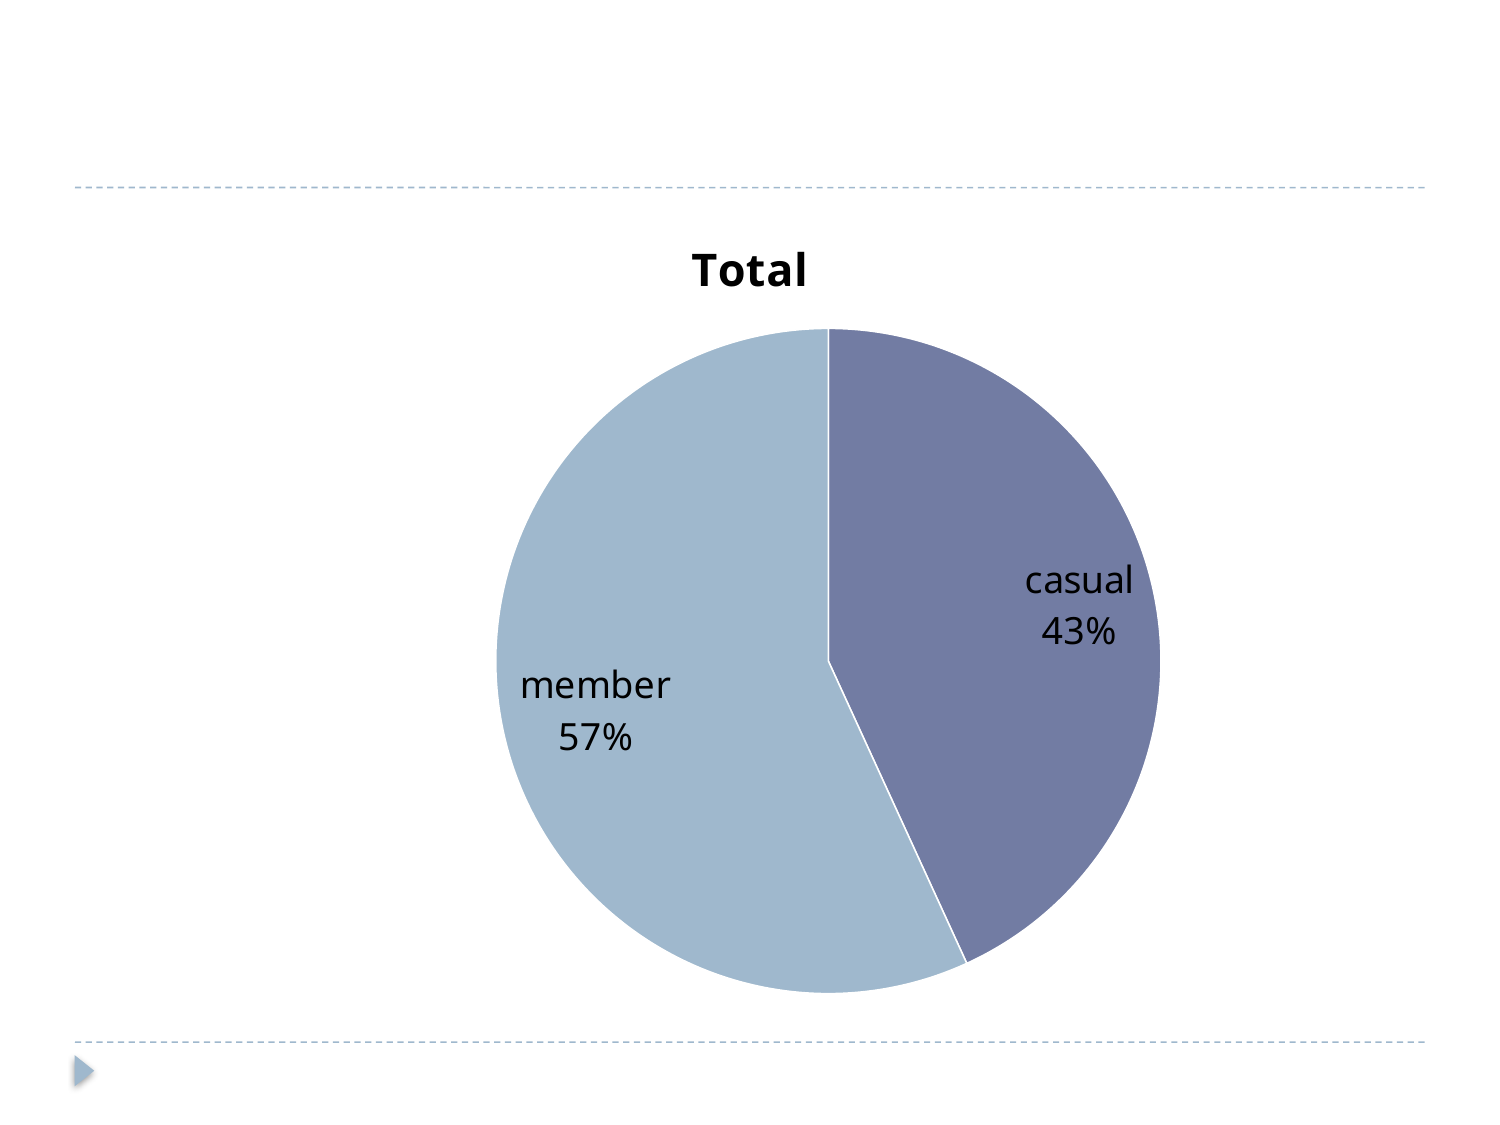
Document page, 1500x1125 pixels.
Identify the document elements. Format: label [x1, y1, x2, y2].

chart [74, 199, 1426, 1011]
